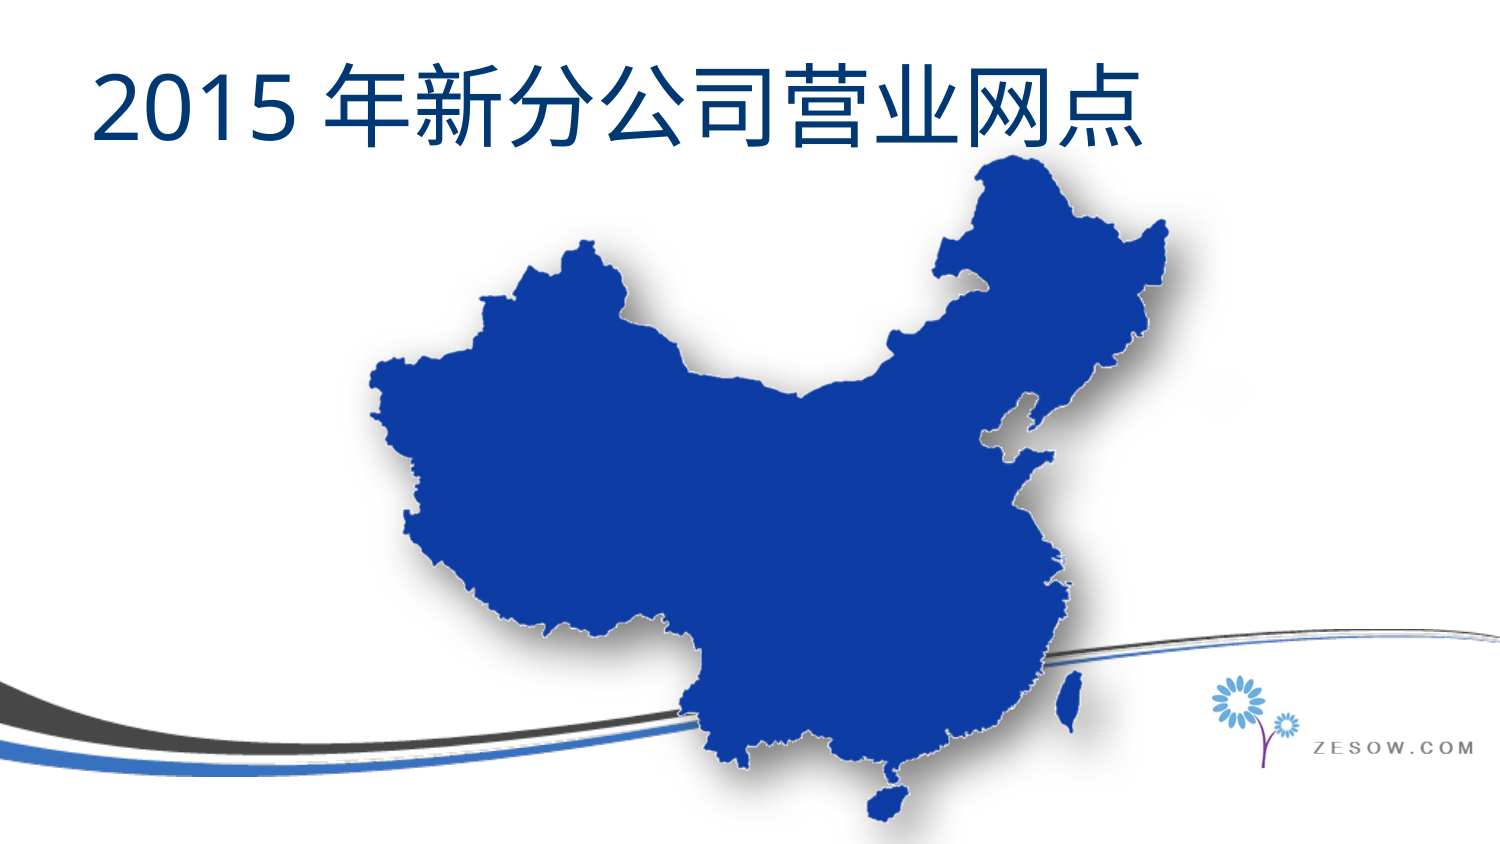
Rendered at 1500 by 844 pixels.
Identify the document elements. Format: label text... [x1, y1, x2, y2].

picture [0, 135, 1211, 839]
title 2015年新分公司营业网点 [75, 33, 1425, 175]
picture [1225, 629, 1500, 777]
